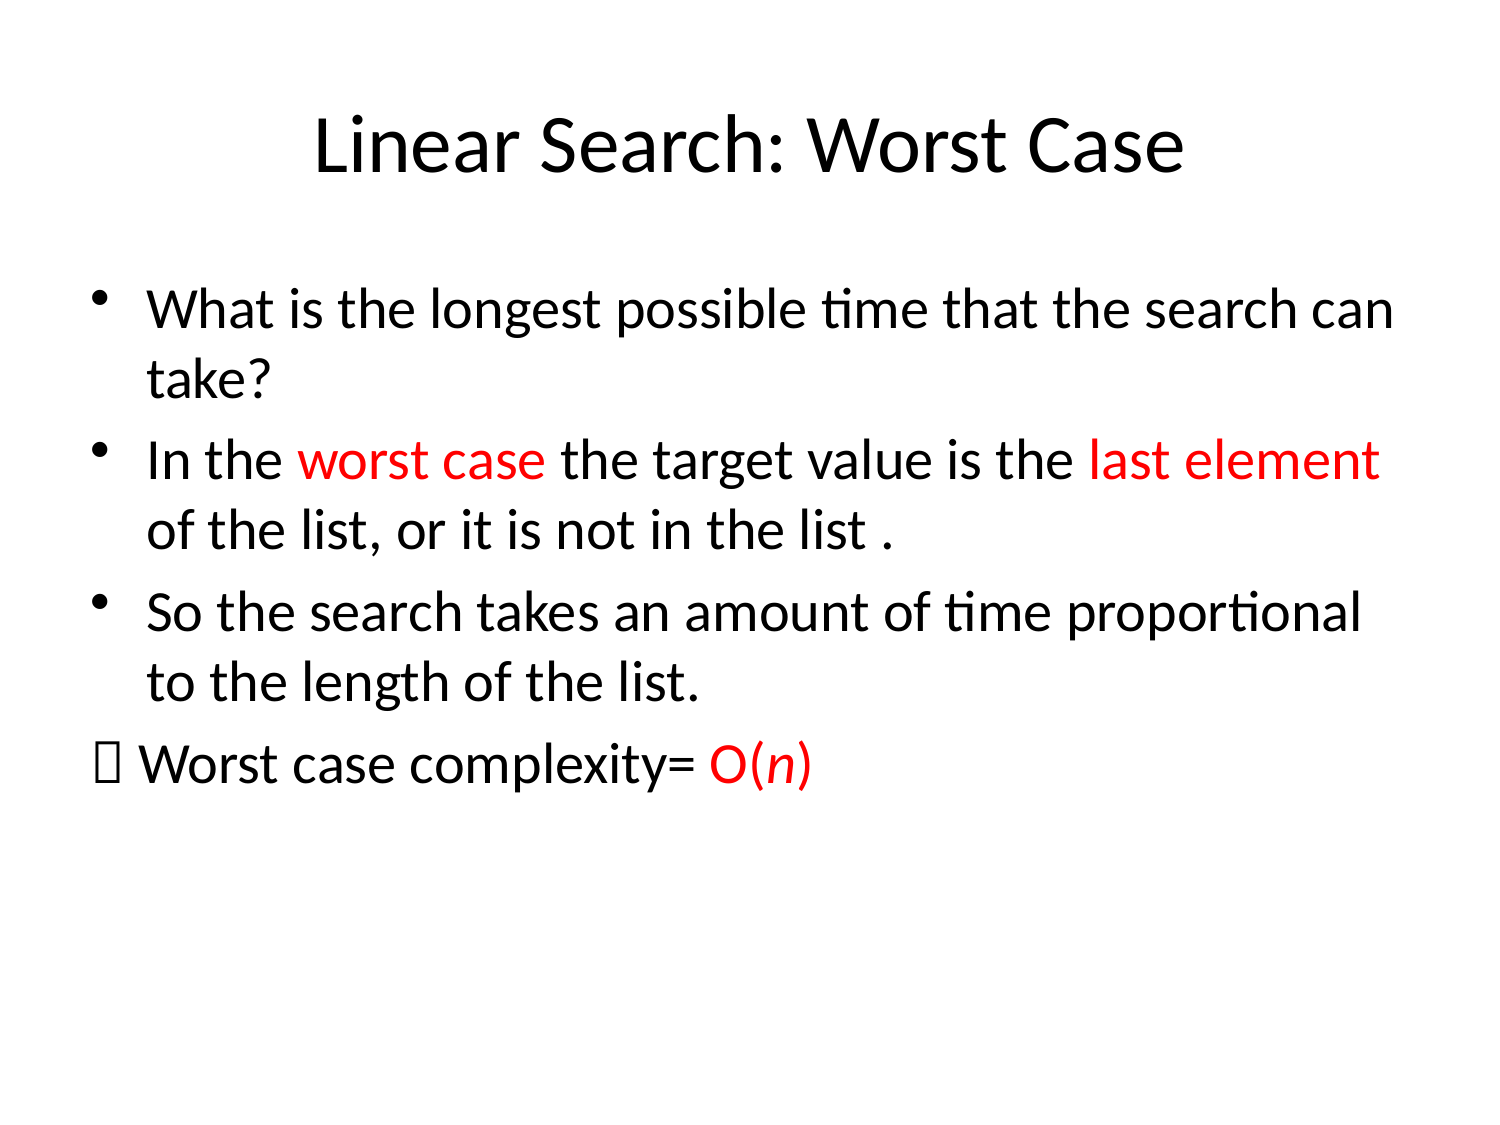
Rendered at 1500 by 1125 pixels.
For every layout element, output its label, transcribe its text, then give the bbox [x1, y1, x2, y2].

list What is the longest possible time that the search can take? In the worst case the target value is the last element of the list, or it is not in the list . So the search takes an amount of time proportional to the length of the list.  Worst case complexity= O(n) [75, 262, 1425, 1005]
title Linear Search: Worst Case [75, 45, 1425, 233]
